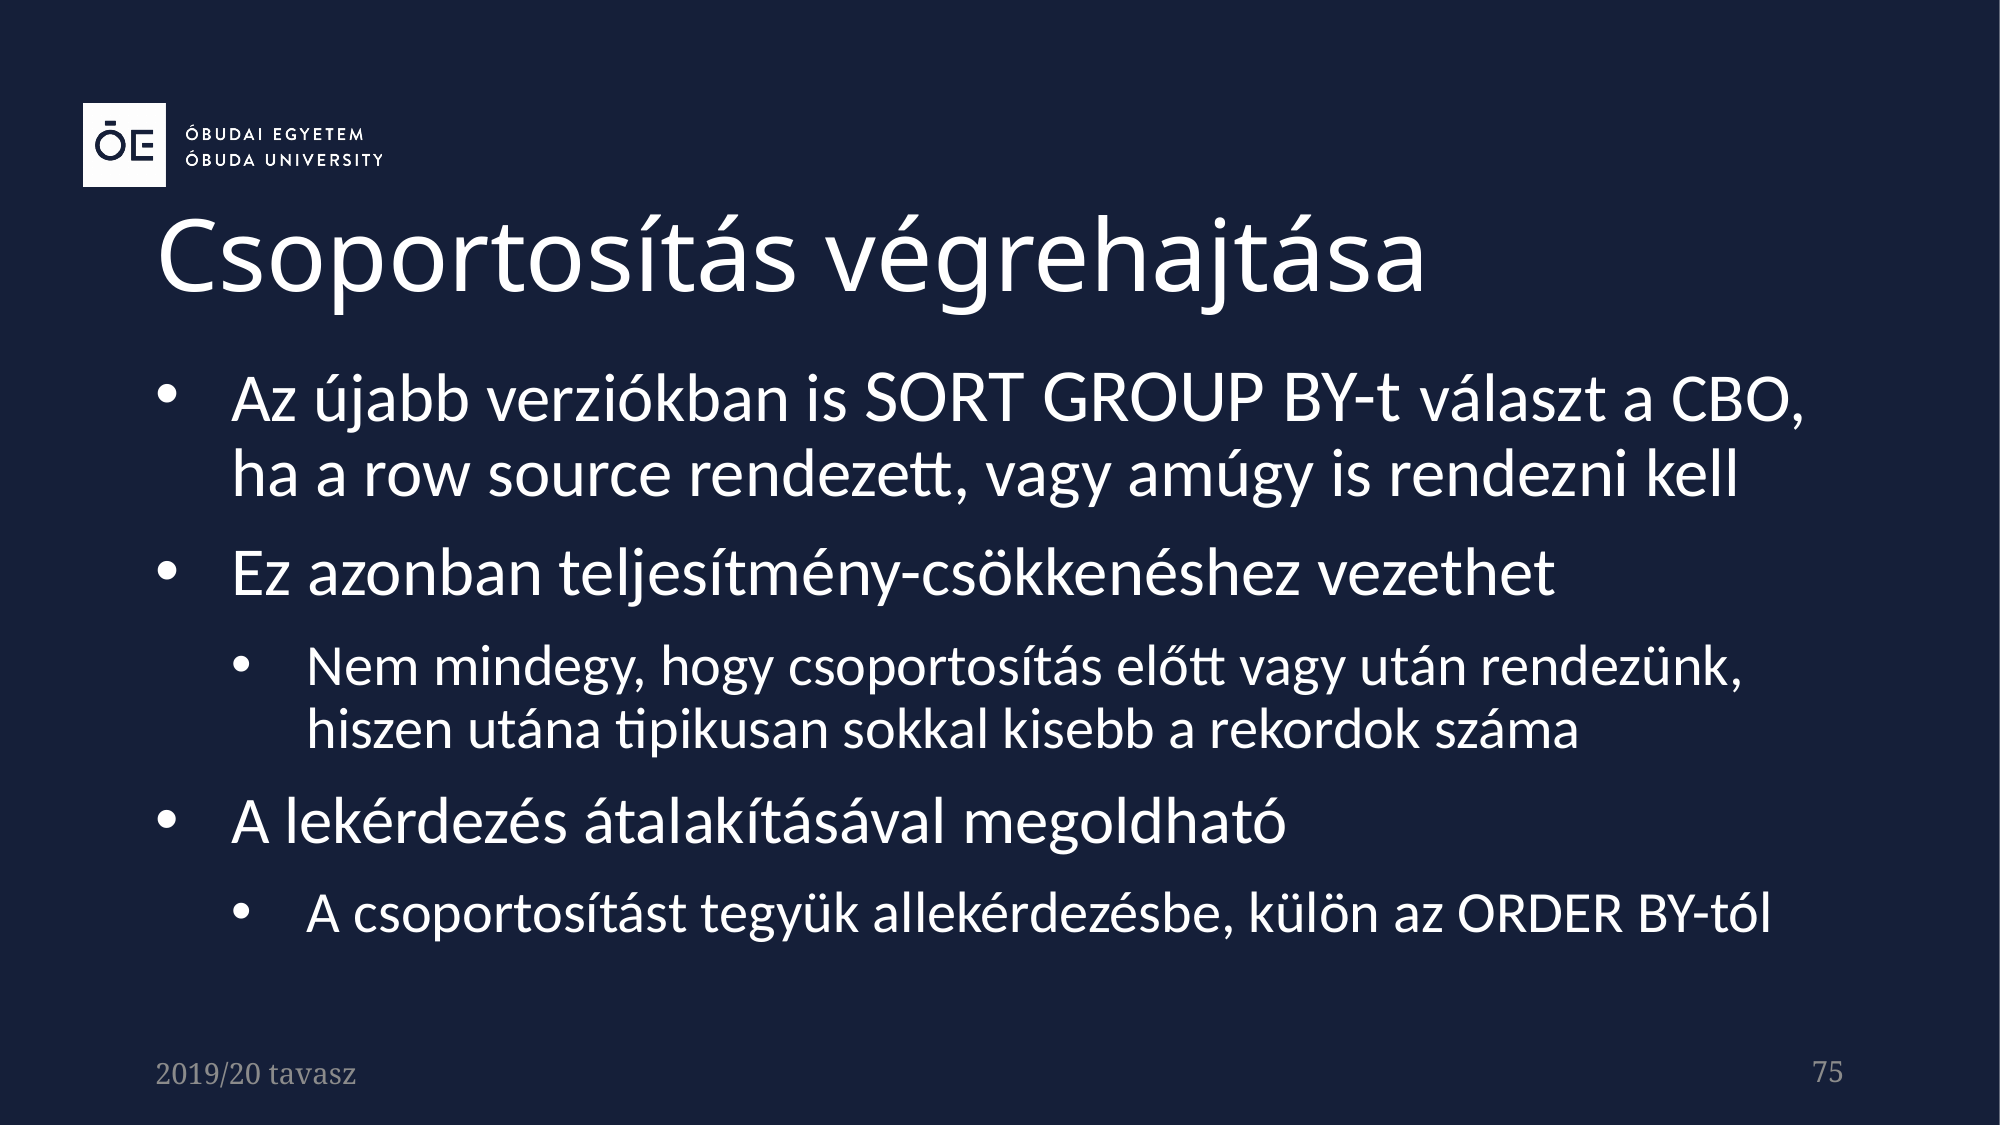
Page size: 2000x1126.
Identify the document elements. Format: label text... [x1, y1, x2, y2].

text_box 2019/20 tavasz [137, 1042, 588, 1103]
text_box 75 [1412, 1042, 1863, 1103]
text_box Az újabb verziókban is SORT GROUP BY-t választ a CBO, ha a row source rendezett, vagy amúgy is rendezni kell Ez azonban teljesítmény-csökkenéshez vezethet Nem mindegy, hogy csoportosítás előtt vagy után rendezünk, hiszen utána tipikusan sokkal kisebb a rekordok száma A lekérdezés átalakításával megoldható A csoportosítást tegyük allekérdezésbe, külön az ORDER BY-tól [137, 347, 1863, 1014]
text_box Csoportosítás végrehajtása [137, 189, 1863, 329]
